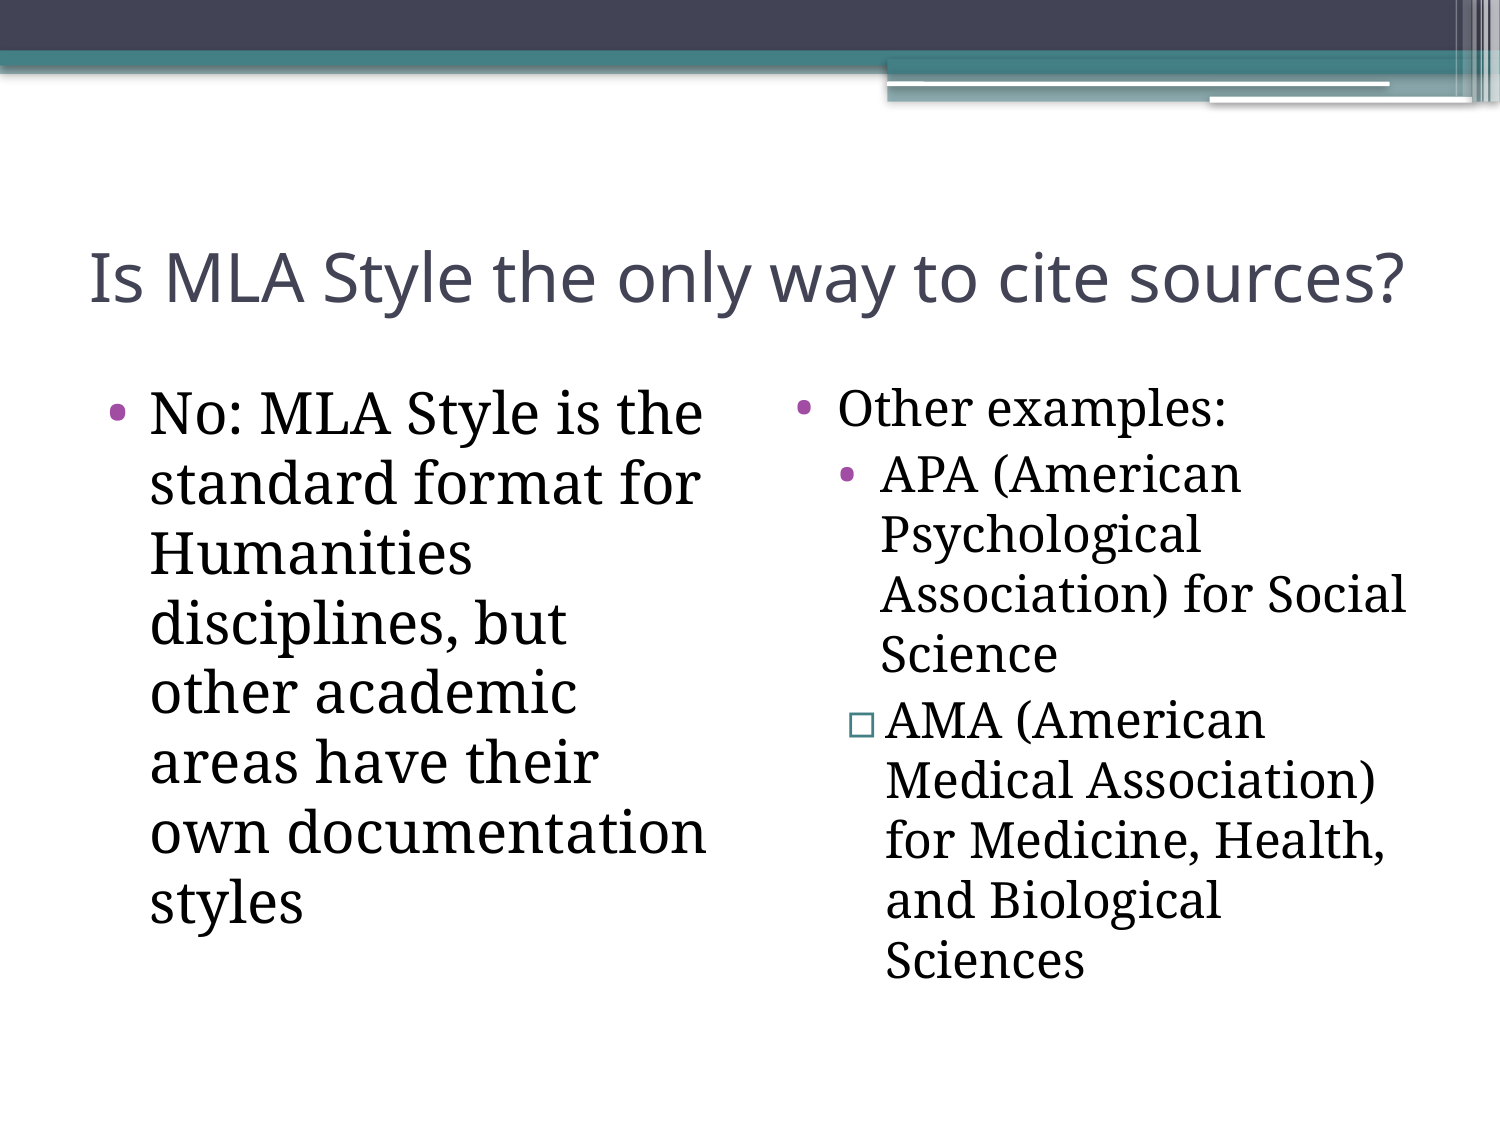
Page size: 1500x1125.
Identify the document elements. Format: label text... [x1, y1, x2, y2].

list Other examples: APA (American Psychological Association) for Social Science AMA (American Medical Association) for Medicine, Health, and Biological Sciences [762, 368, 1425, 1112]
title Is MLA Style the only way to cite sources? [75, 187, 1425, 363]
list No: MLA Style is the standard format for Humanities disciplines, but other academic areas have their own documentation styles [75, 368, 738, 1112]
